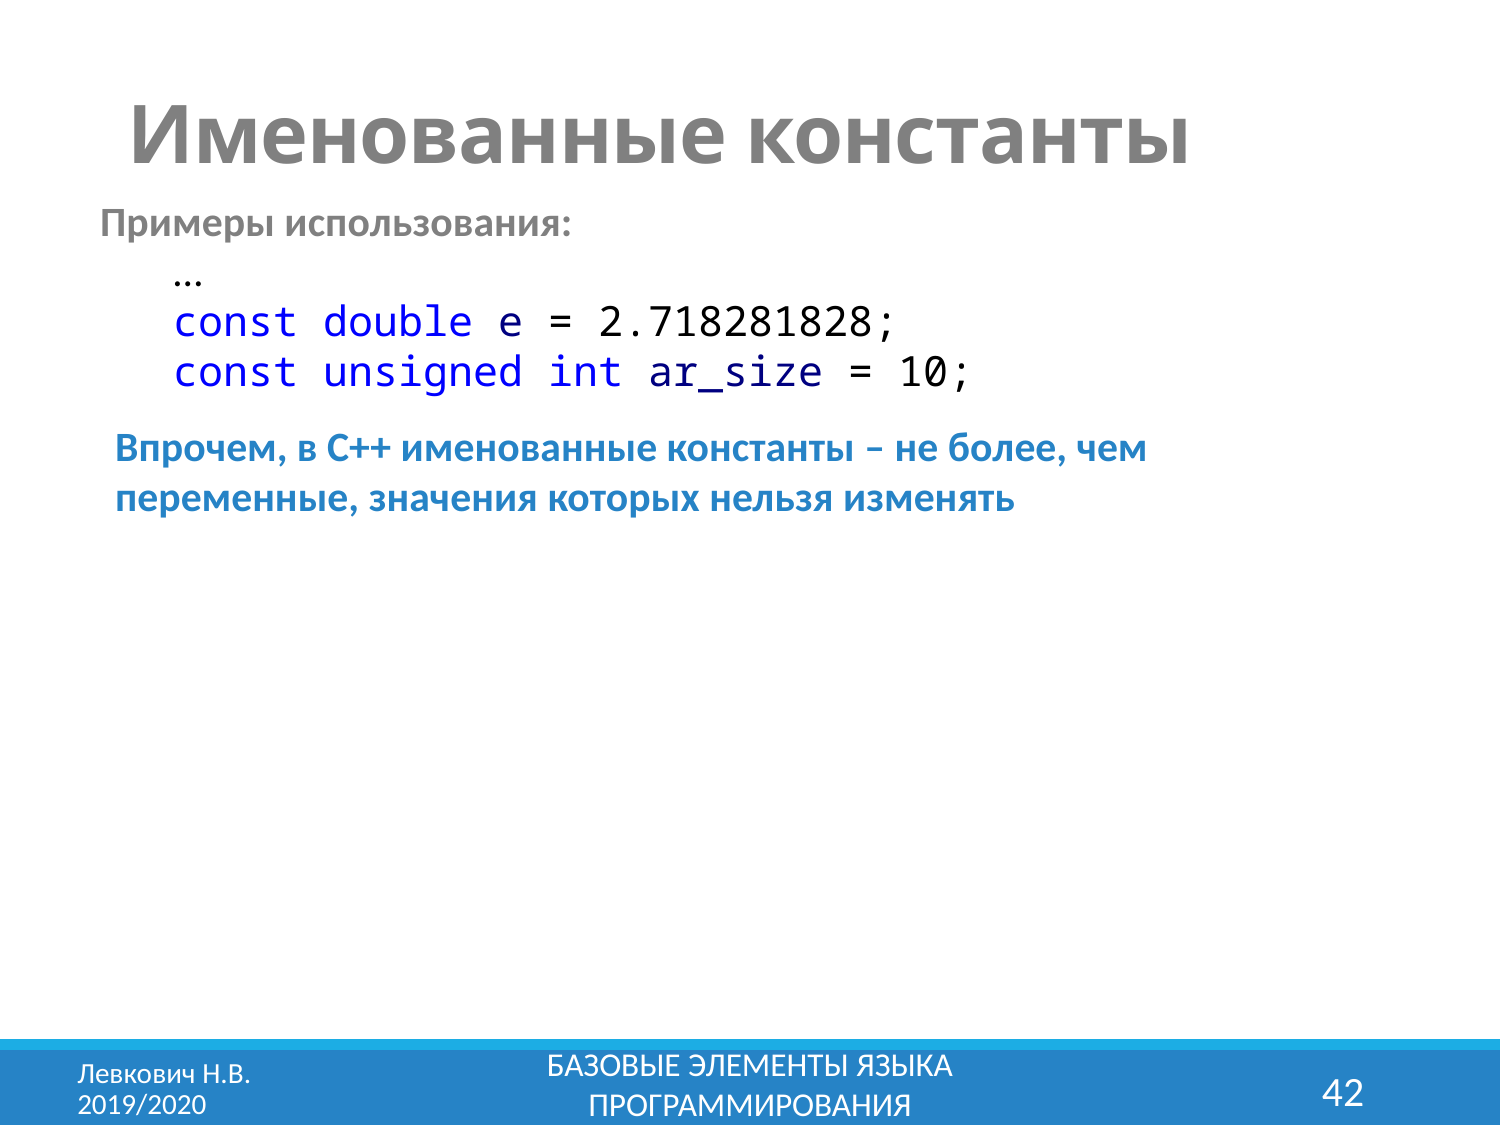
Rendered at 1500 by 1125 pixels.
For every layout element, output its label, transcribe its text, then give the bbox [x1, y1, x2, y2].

slide_number 42 [1218, 1059, 1380, 1120]
text_box Именованные константы [112, 37, 1428, 188]
footer Базовые элементы языка программирования [453, 1046, 1047, 1120]
list Примеры использования: … const double e = 2.718281828; const unsigned int ar_size = 10; Впрочем, в С++ именованные константы – не более, чем переменные, значения которых нельзя изменять [100, 187, 1400, 981]
slide_number Левкович Н.В. 2019/2020 [47, 1059, 440, 1120]
